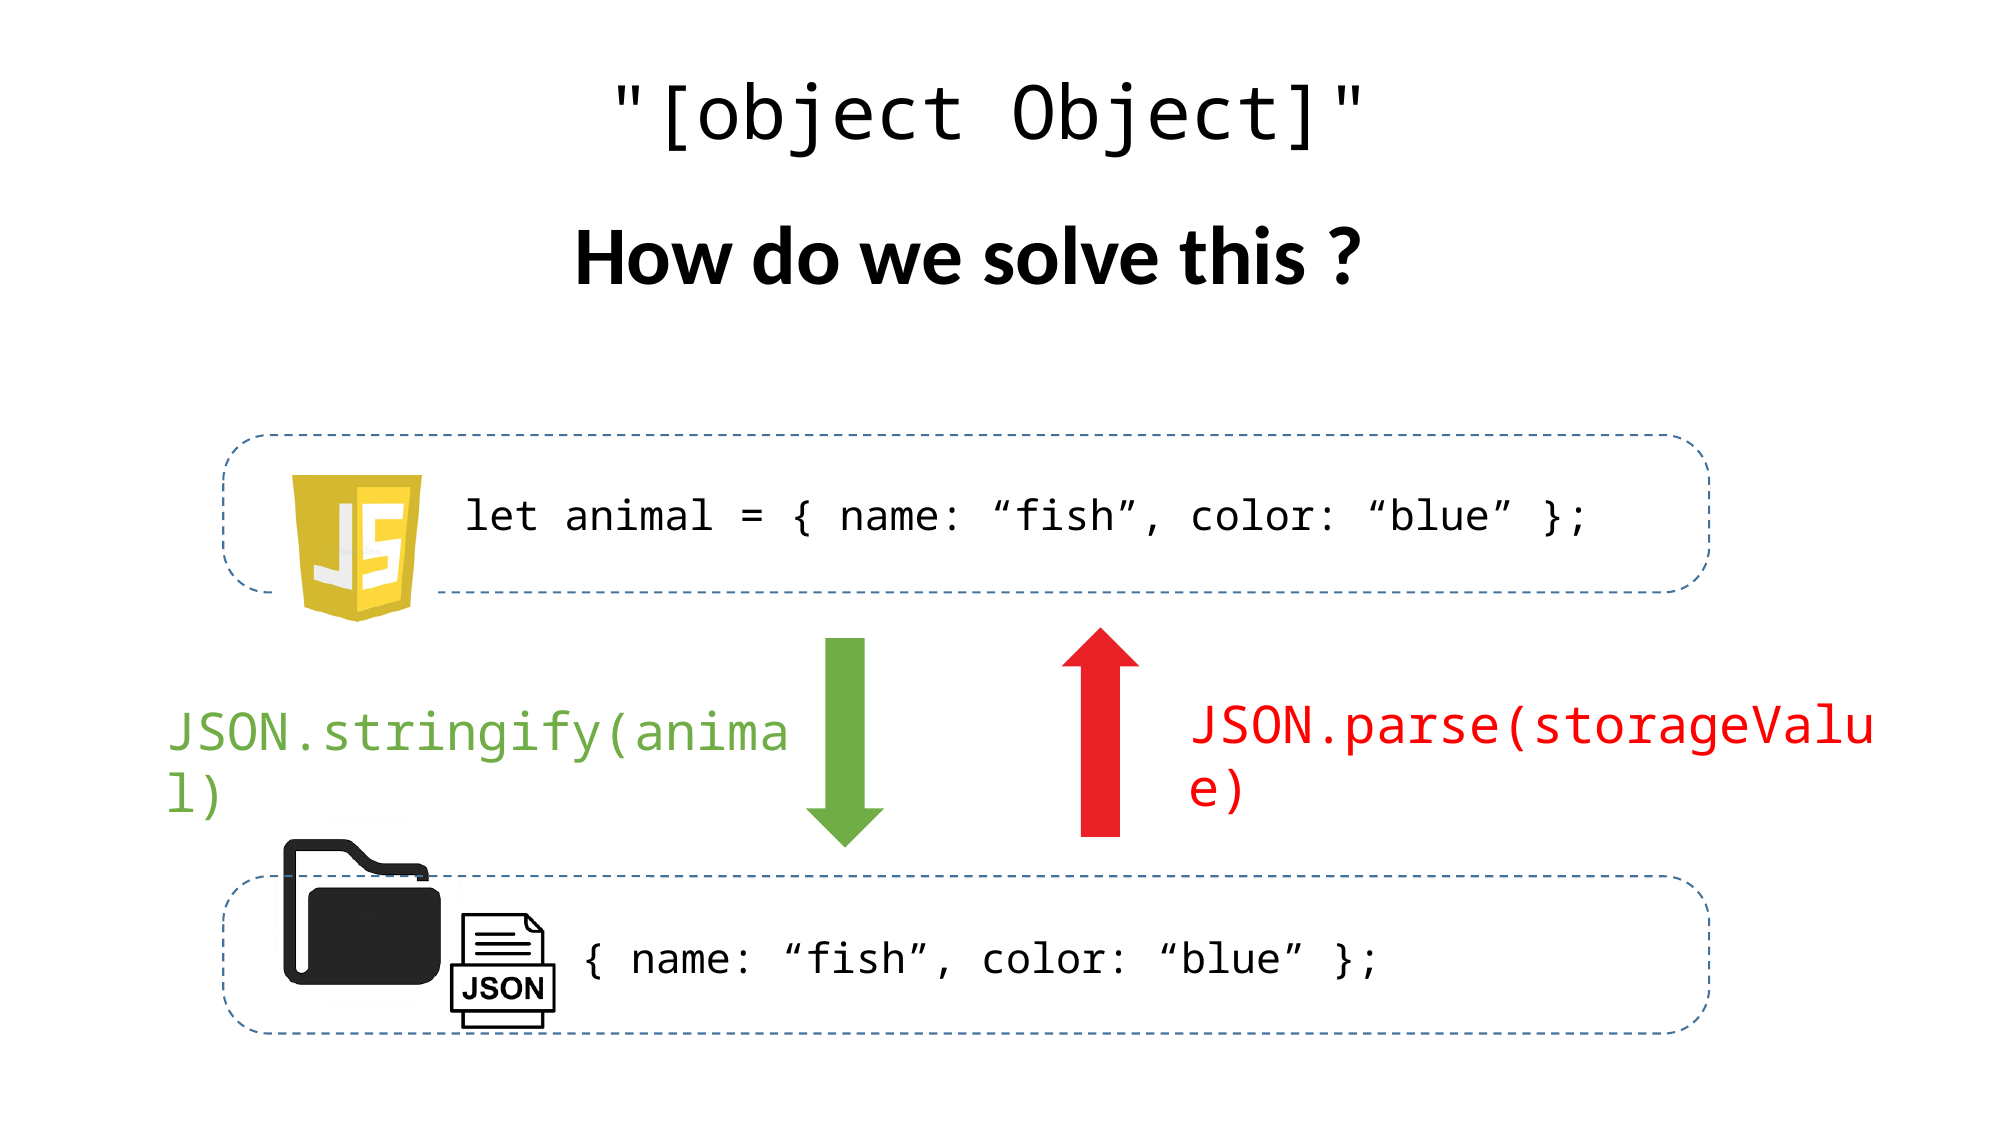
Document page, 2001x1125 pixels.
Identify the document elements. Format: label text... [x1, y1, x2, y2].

text_box let animal = { name: “fish”, color: “blue” }; [449, 481, 1605, 547]
text_box [465, 875, 1711, 1035]
text_box [824, 637, 887, 850]
text_box "[object Object]" [591, 57, 1403, 163]
text_box [222, 434, 1711, 594]
text_box [222, 875, 446, 1035]
text_box [1058, 625, 1143, 838]
picture [270, 814, 564, 1034]
text_box JSON.parse(storageValue) [1173, 683, 1922, 824]
text_box JSON.stringify(animal) [150, 690, 832, 831]
text_box How do we solve this ? [559, 193, 1399, 309]
picture [277, 464, 438, 630]
